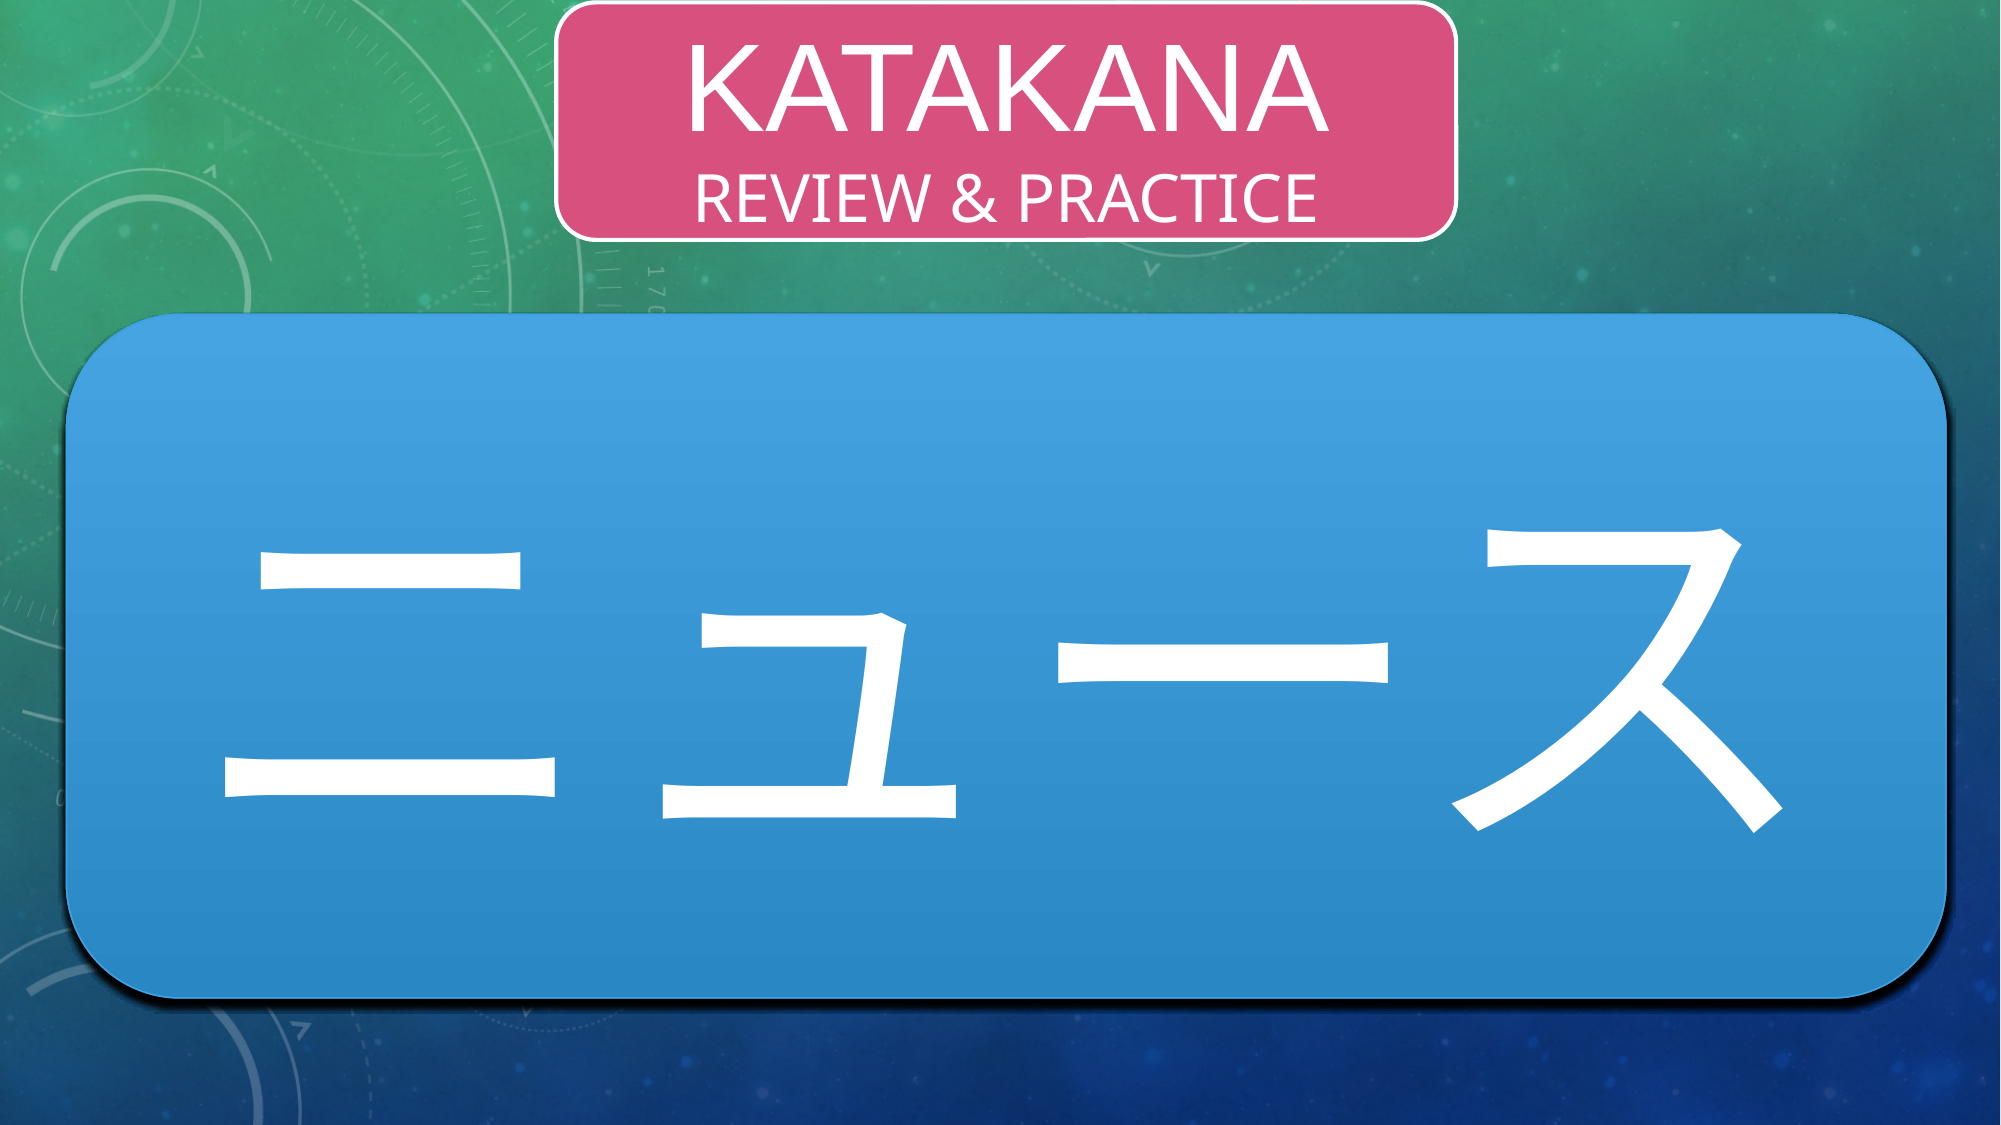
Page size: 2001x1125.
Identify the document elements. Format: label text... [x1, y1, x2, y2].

text_box KATAKANA REVIEW & PRACTICE [556, 2, 1457, 240]
picture [0, 0, 2001, 1125]
text_box ニュース [66, 314, 1946, 998]
